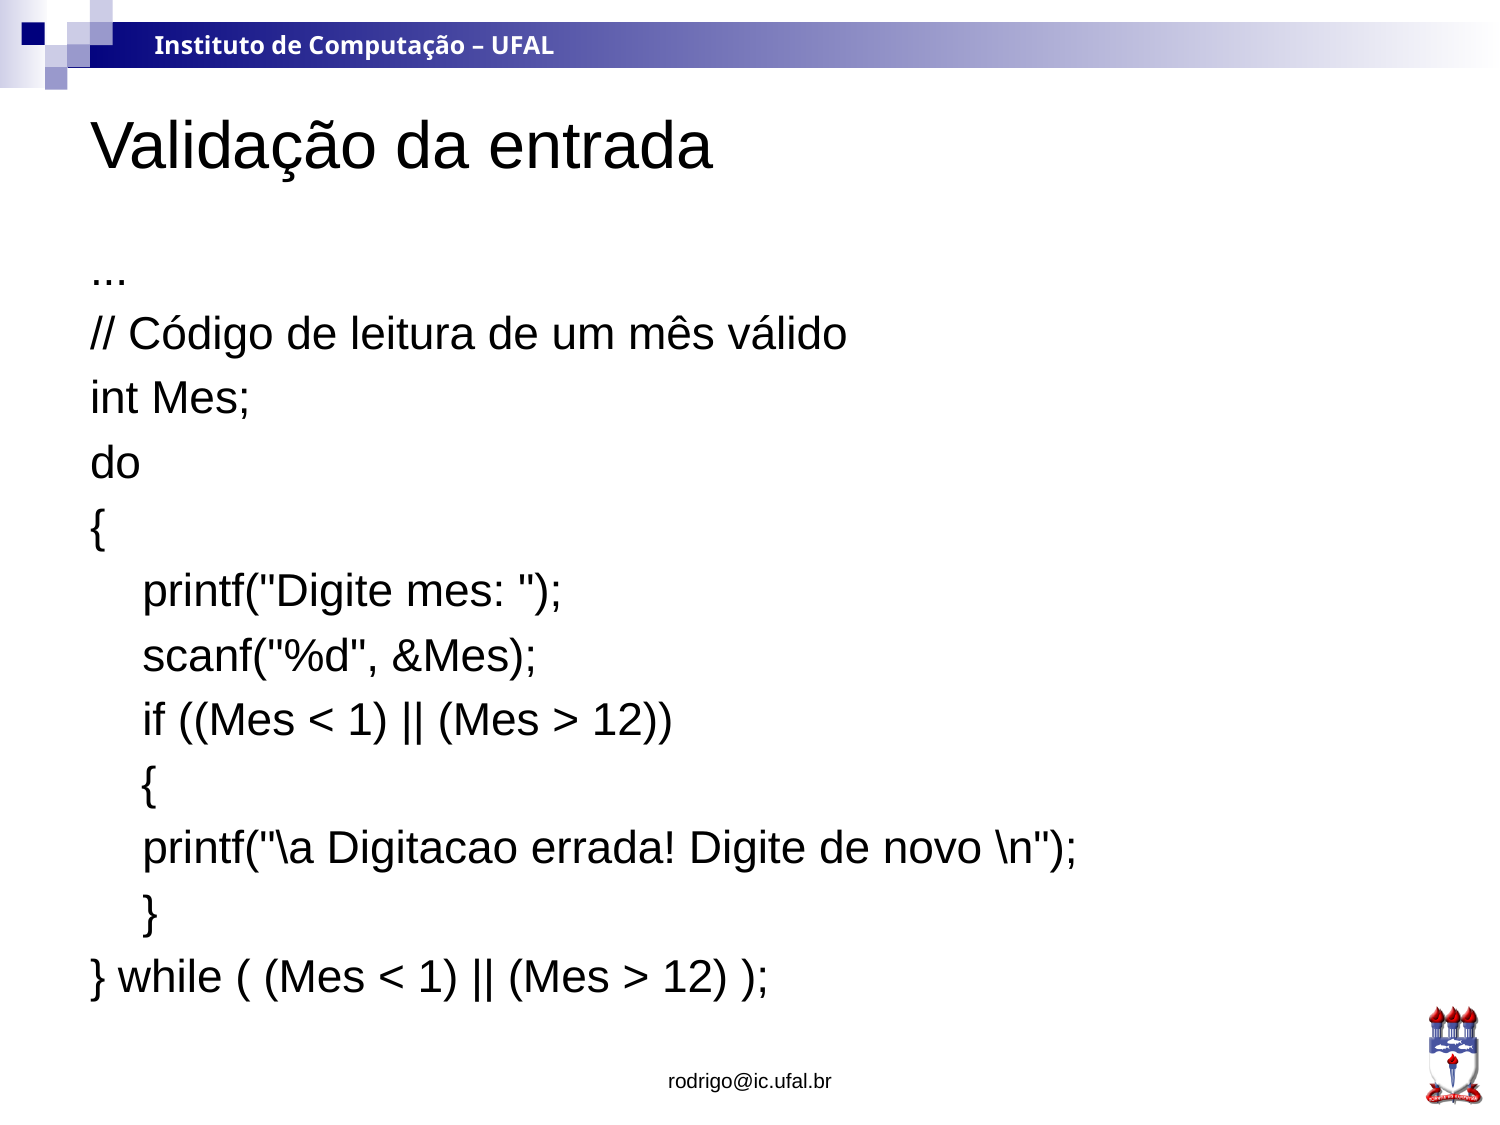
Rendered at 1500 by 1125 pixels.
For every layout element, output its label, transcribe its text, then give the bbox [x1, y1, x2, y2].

title Validação da entrada [74, 74, 1426, 209]
footer rodrigo@ic.ufal.br [512, 1024, 988, 1101]
list ... // Código de leitura de um mês válido int Mes; do { printf("Digite mes: "); scanf("%d", &Mes); if ((Mes < 1) || (Mes > 12)) { printf("\a Digitacao errada! Digite de novo \n"); } } while ( (Mes < 1) || (Mes > 12) ); [74, 231, 1426, 1012]
picture [1423, 1004, 1483, 1106]
